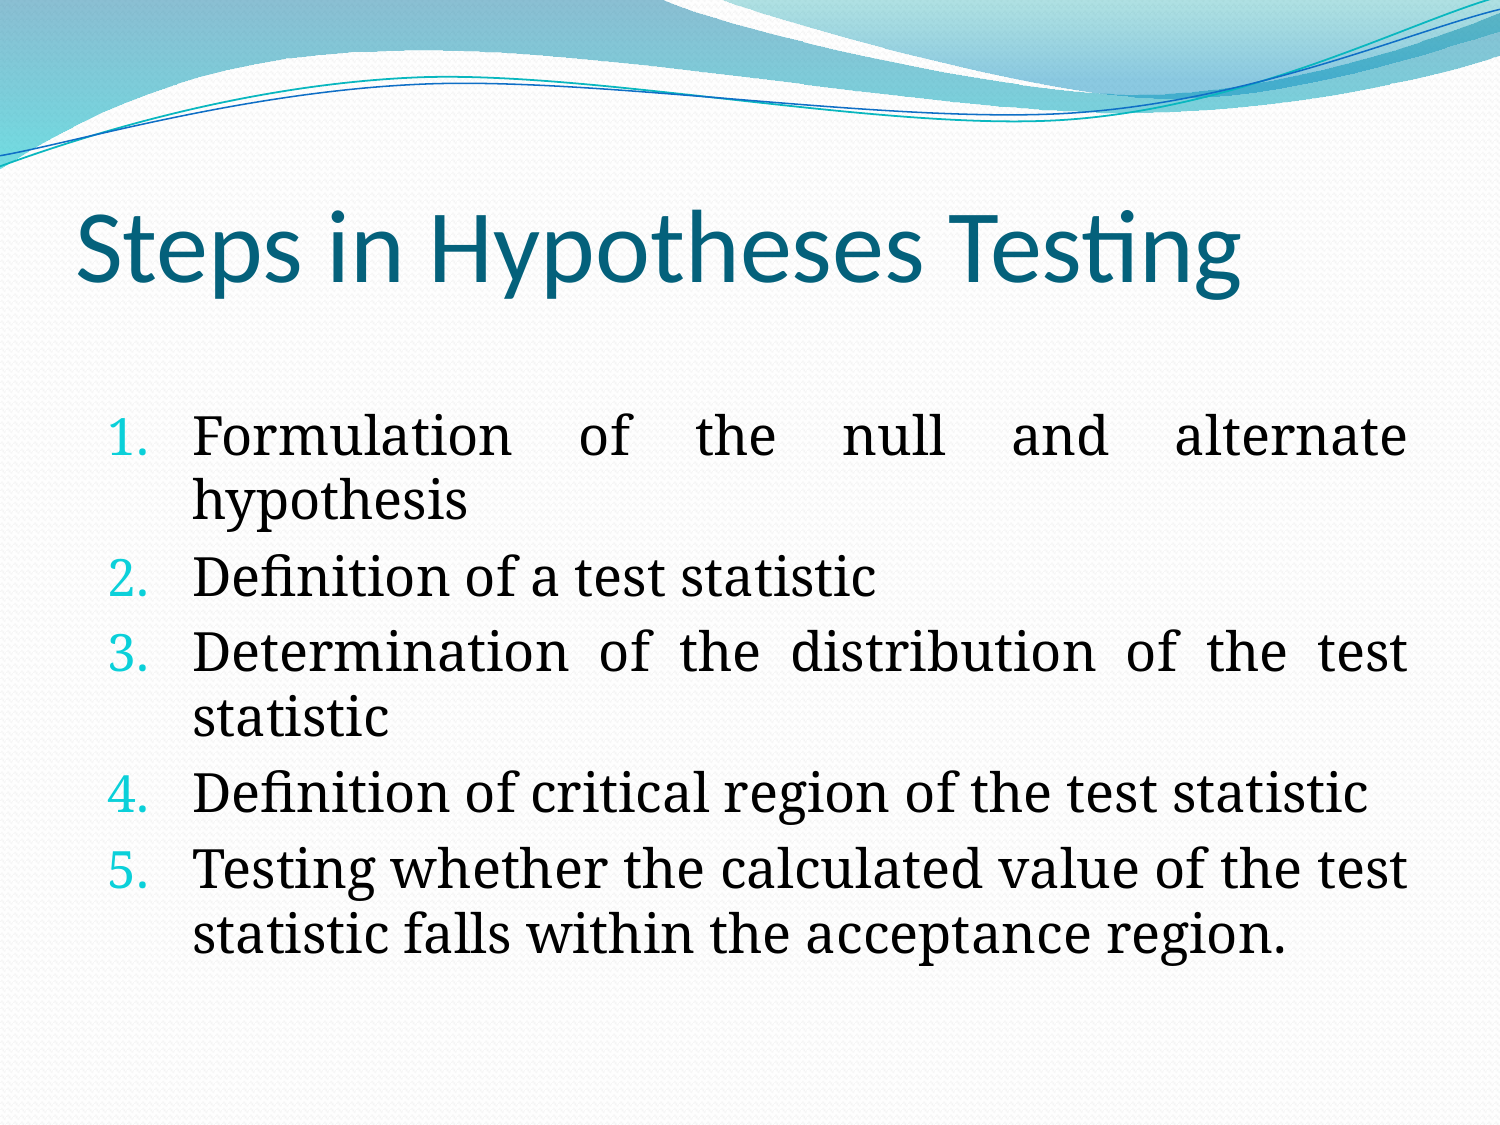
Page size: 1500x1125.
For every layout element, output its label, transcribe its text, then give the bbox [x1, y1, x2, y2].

list Formulation of the null and alternate hypothesis Definition of a test statistic Determination of the distribution of the test statistic Definition of critical region of the test statistic Testing whether the calculated value of the test statistic falls within the acceptance region. [75, 317, 1425, 1038]
title Steps in Hypotheses Testing [75, 115, 1425, 303]
